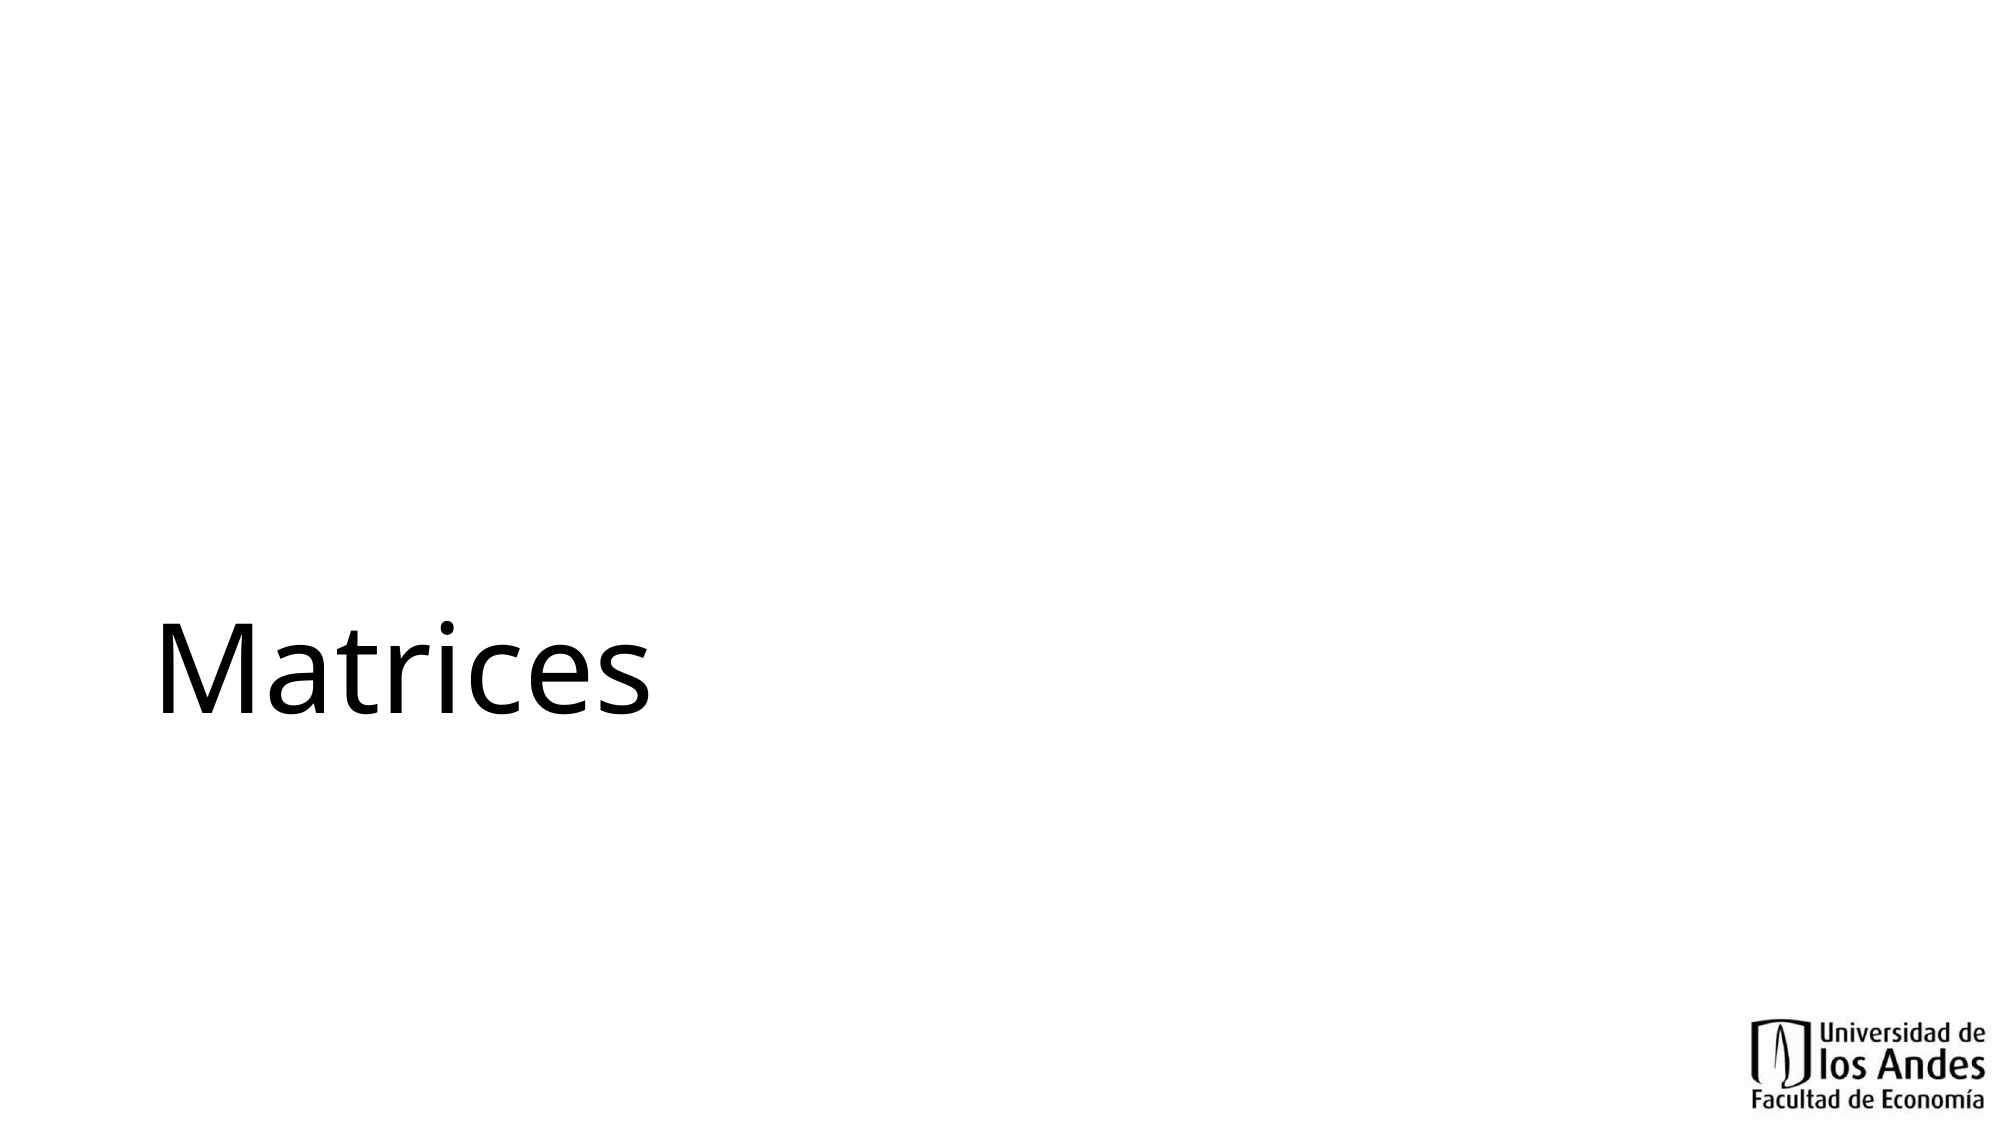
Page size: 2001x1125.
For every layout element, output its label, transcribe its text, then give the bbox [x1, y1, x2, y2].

picture [1737, 1009, 2000, 1125]
title Matrices [136, 280, 1862, 749]
